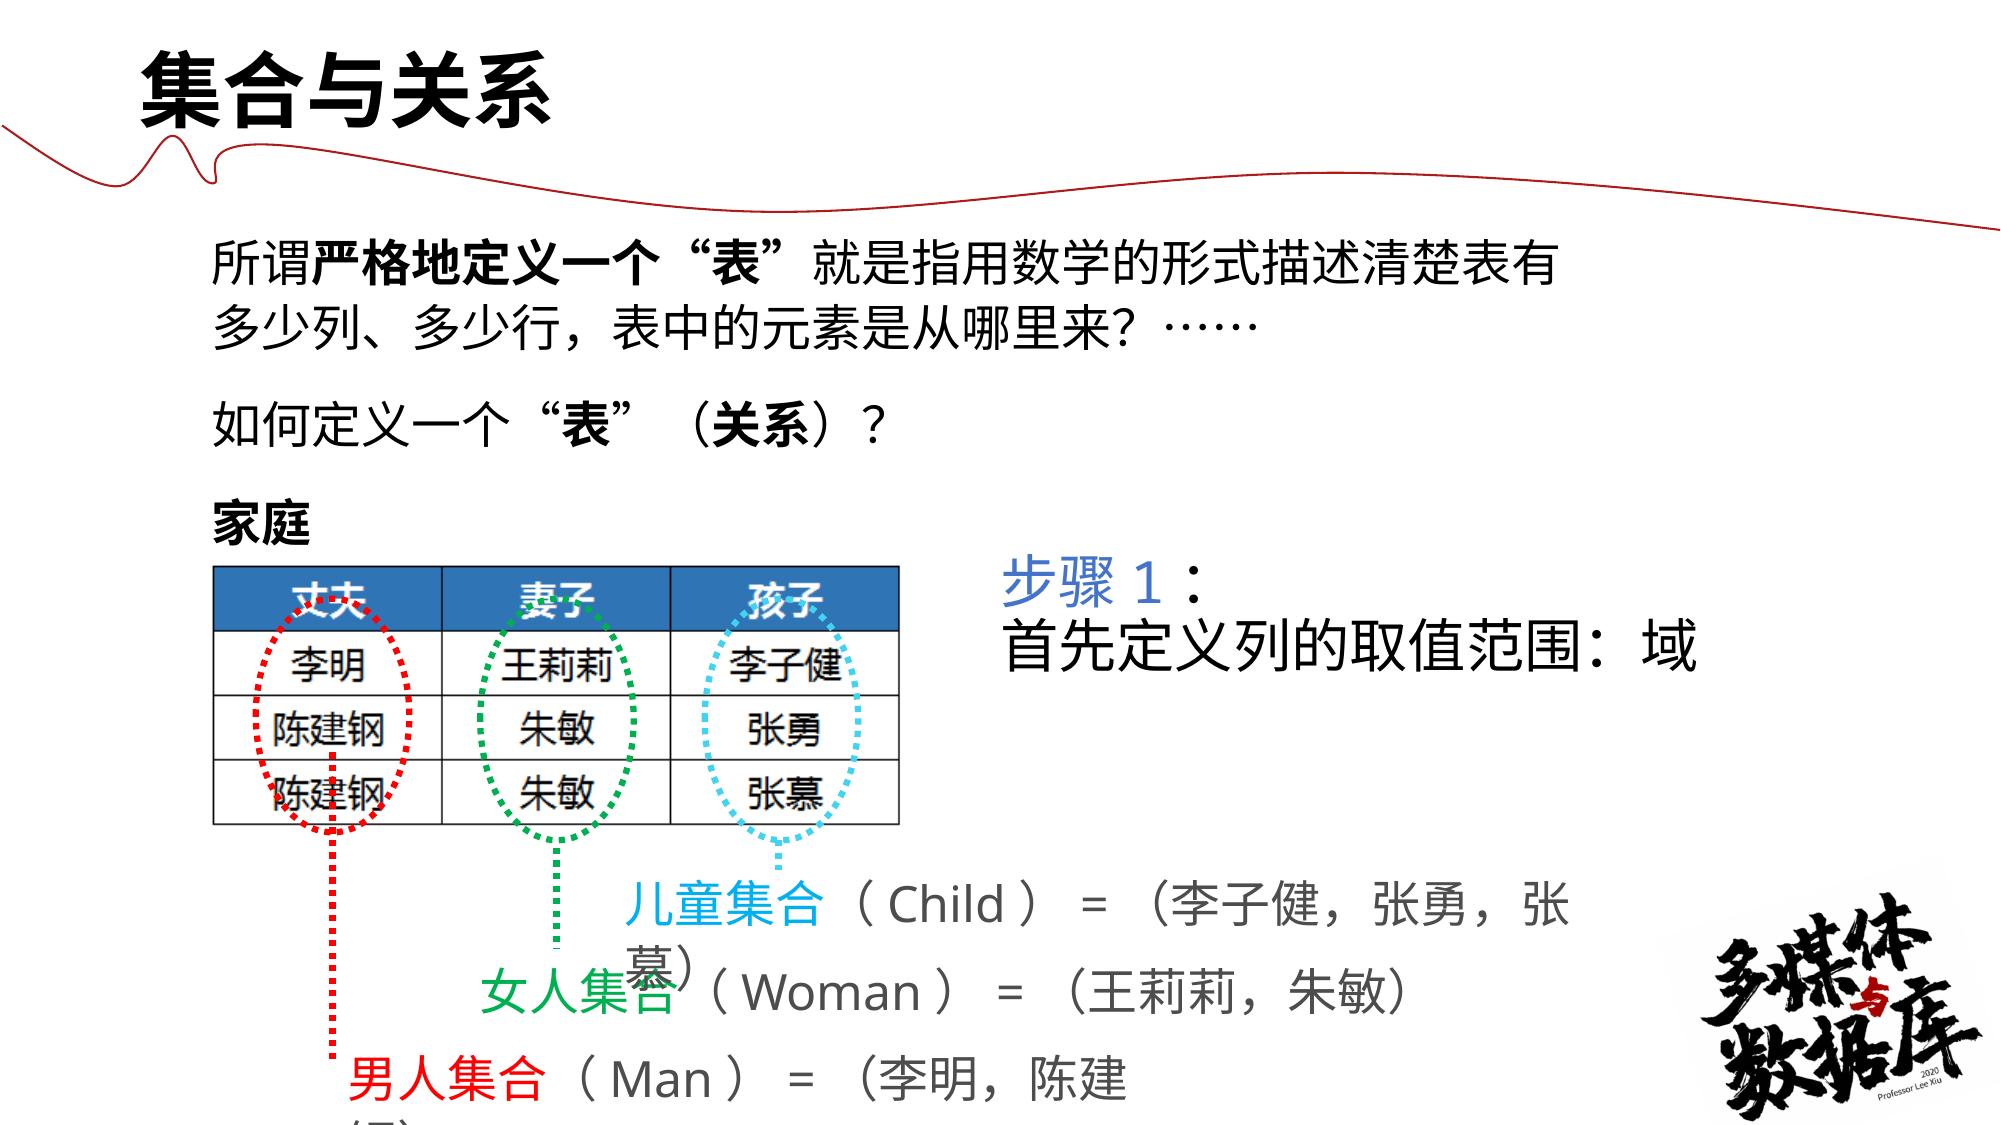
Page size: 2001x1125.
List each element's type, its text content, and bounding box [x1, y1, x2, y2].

picture [202, 555, 911, 841]
text_box 男人集合（Man）=（李明，陈建钢） [332, 1035, 1225, 1125]
text_box 如何定义一个“表”（关系）？ [196, 381, 965, 461]
text_box 所谓严格地定义一个“表”就是指用数学的形式描述清楚表有多少列、多少行，表中的元素是从哪里来？…… [196, 219, 1601, 364]
text_box 女人集合（Woman）=（王莉莉，朱敏） [464, 948, 1473, 1028]
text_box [480, 598, 634, 949]
text_box 集合与关系 [124, 31, 571, 146]
text_box 步骤1： 首先定义列的取值范围：域 [985, 542, 1754, 687]
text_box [255, 598, 410, 1059]
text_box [704, 598, 859, 871]
text_box 家庭 [196, 479, 847, 560]
text_box 儿童集合（Child）=（李子健，张勇，张慕） [610, 860, 1619, 1005]
picture [1656, 854, 2001, 1125]
